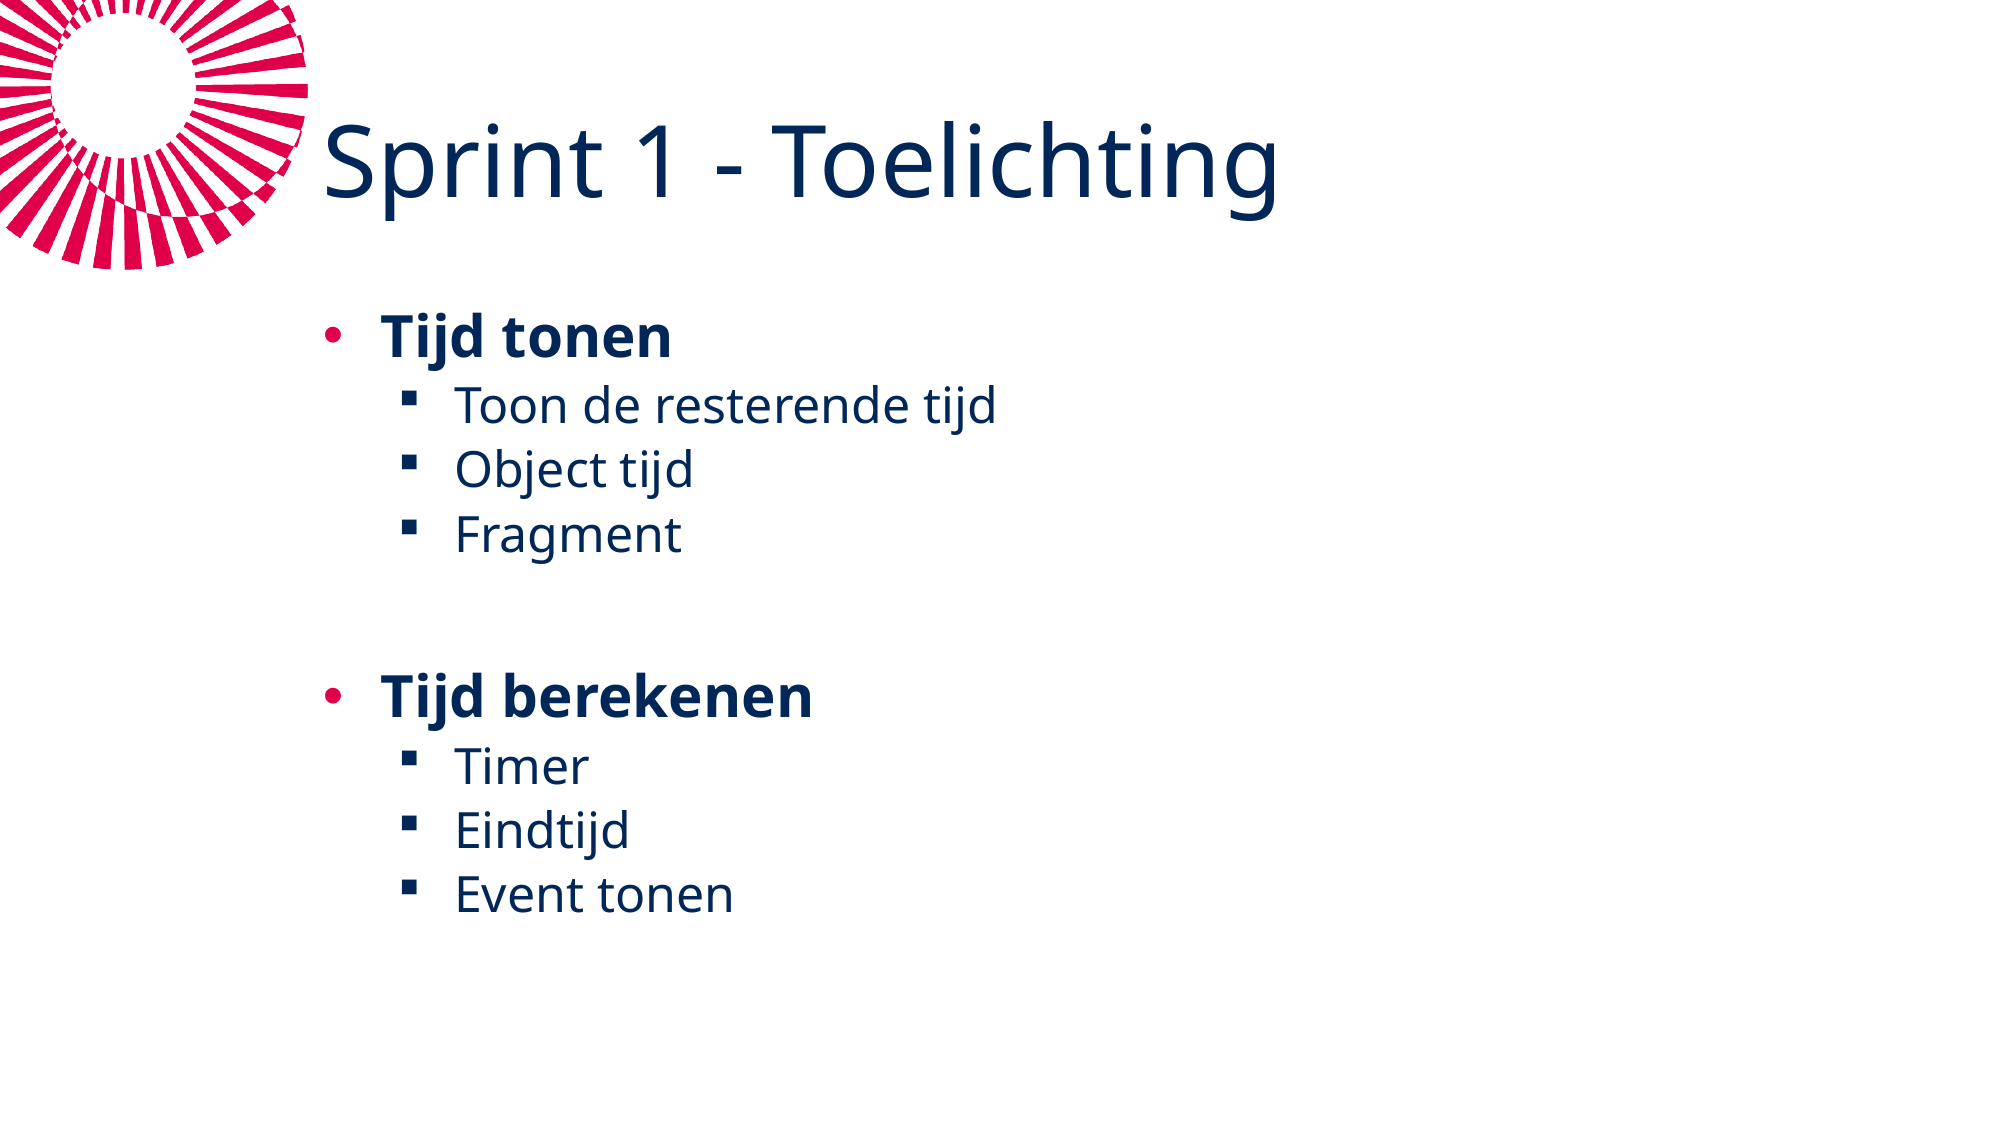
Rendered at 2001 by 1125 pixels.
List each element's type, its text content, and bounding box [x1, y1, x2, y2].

picture [0, 0, 308, 270]
list Tijd tonen Toon de resterende tijd Object tijd Fragment Tijd berekenen Timer Eindtijd Event tonen [307, 299, 1940, 1079]
title Sprint 1 - Toelichting [307, 59, 1940, 271]
